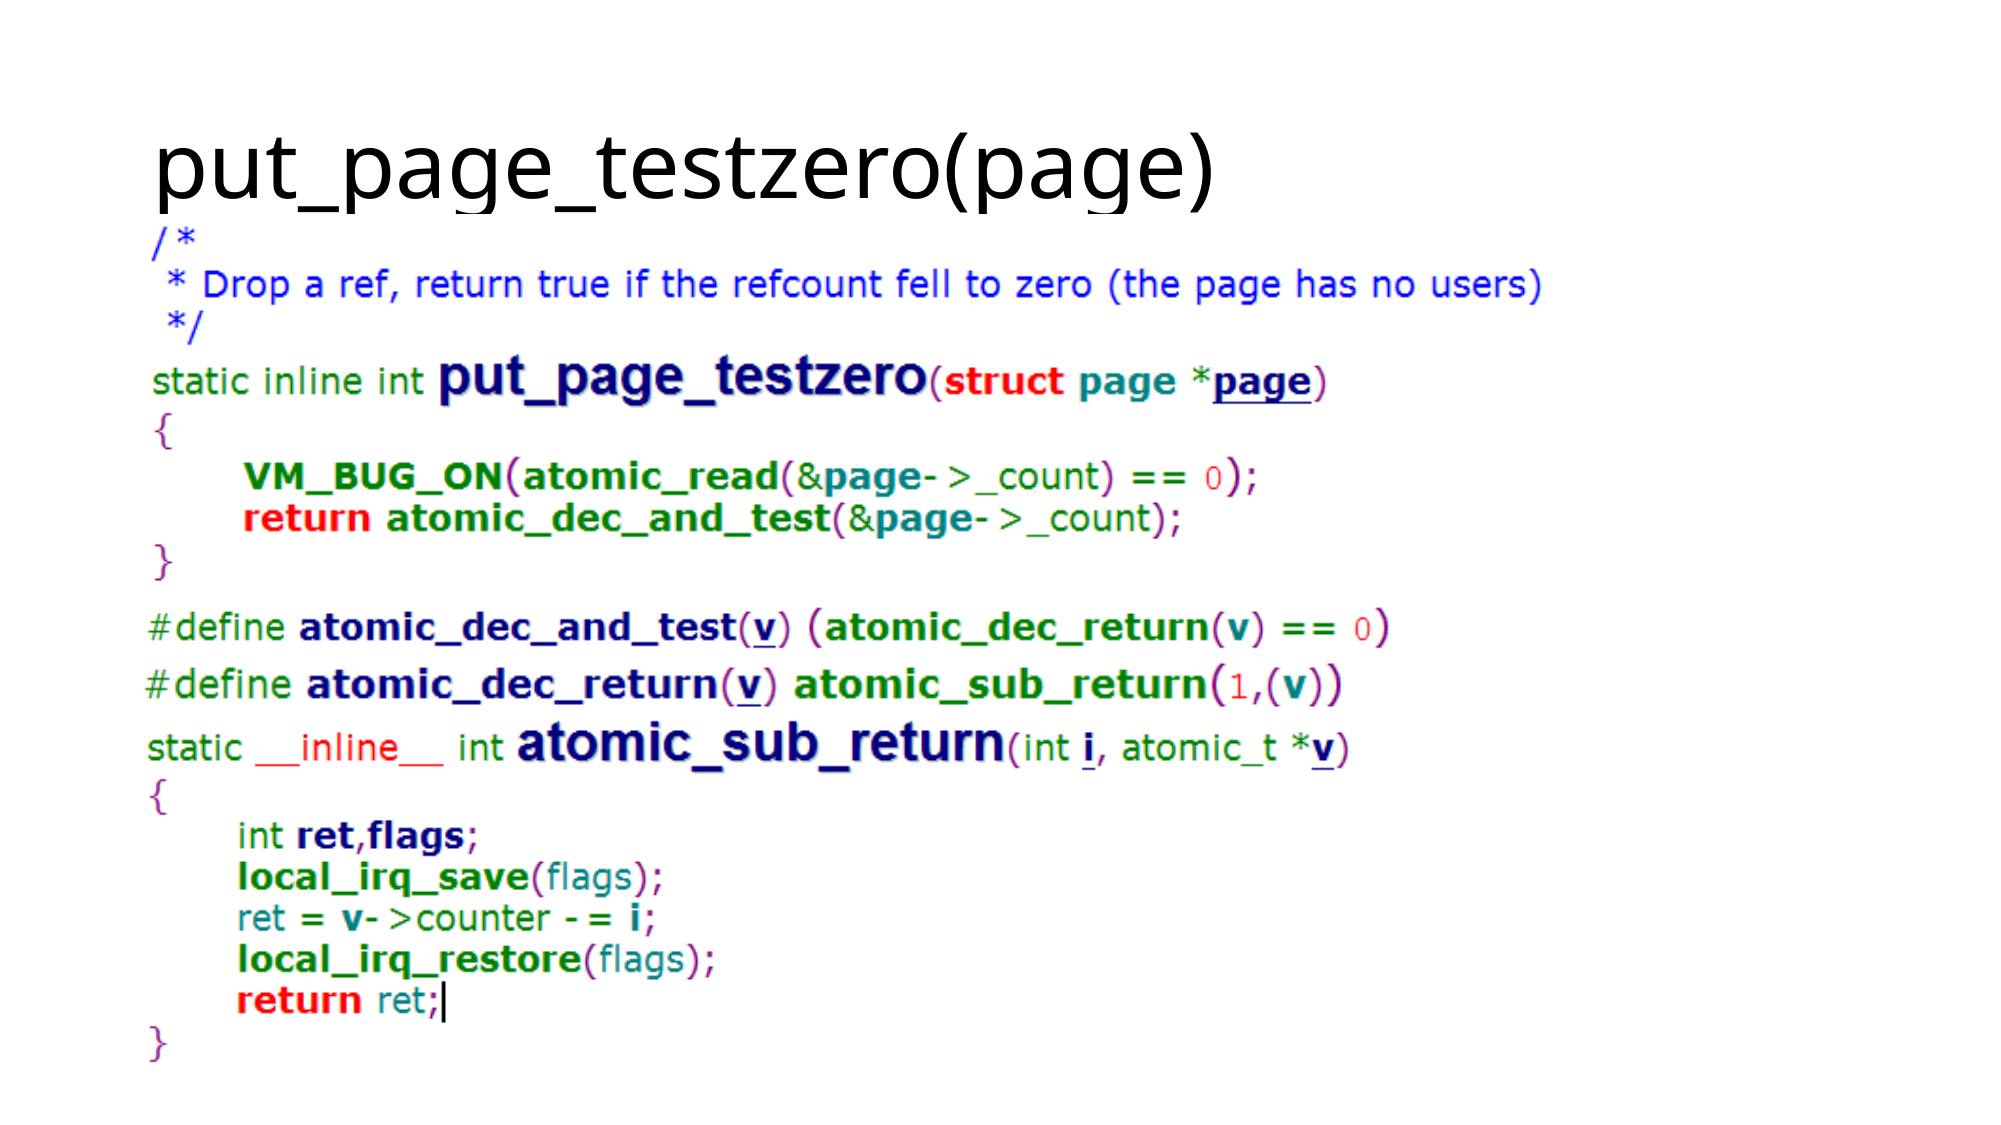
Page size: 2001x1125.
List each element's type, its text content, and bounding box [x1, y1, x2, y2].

picture [136, 595, 1407, 652]
title put_page_testzero(page) [137, 59, 1863, 278]
picture [136, 716, 1385, 1066]
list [137, 214, 1561, 600]
picture [136, 660, 1349, 709]
